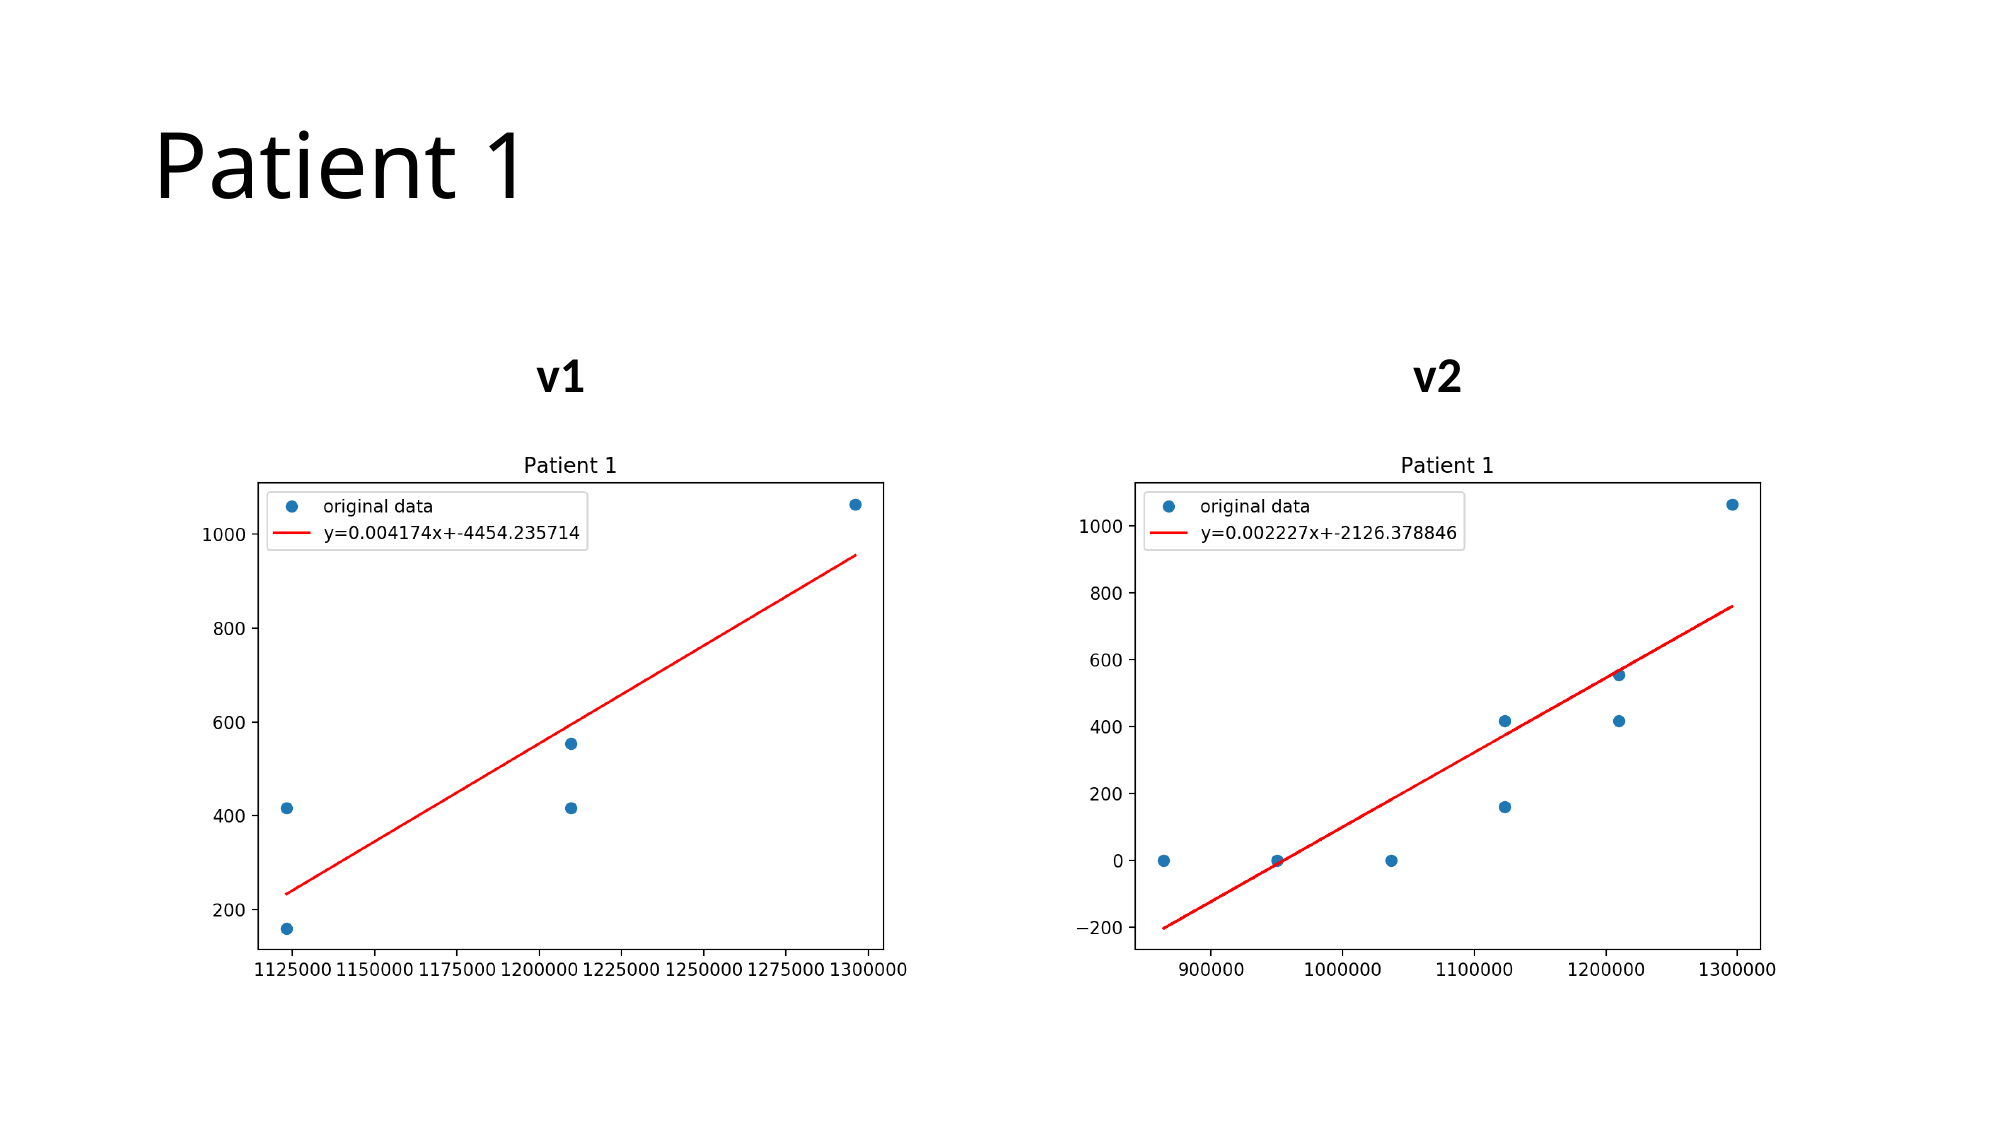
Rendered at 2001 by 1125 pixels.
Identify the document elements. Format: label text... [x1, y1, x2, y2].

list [1034, 410, 1841, 1016]
title Patient 1 [137, 59, 1863, 278]
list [157, 410, 964, 1016]
list v2 [1012, 275, 1863, 411]
list v1 [137, 275, 984, 411]
